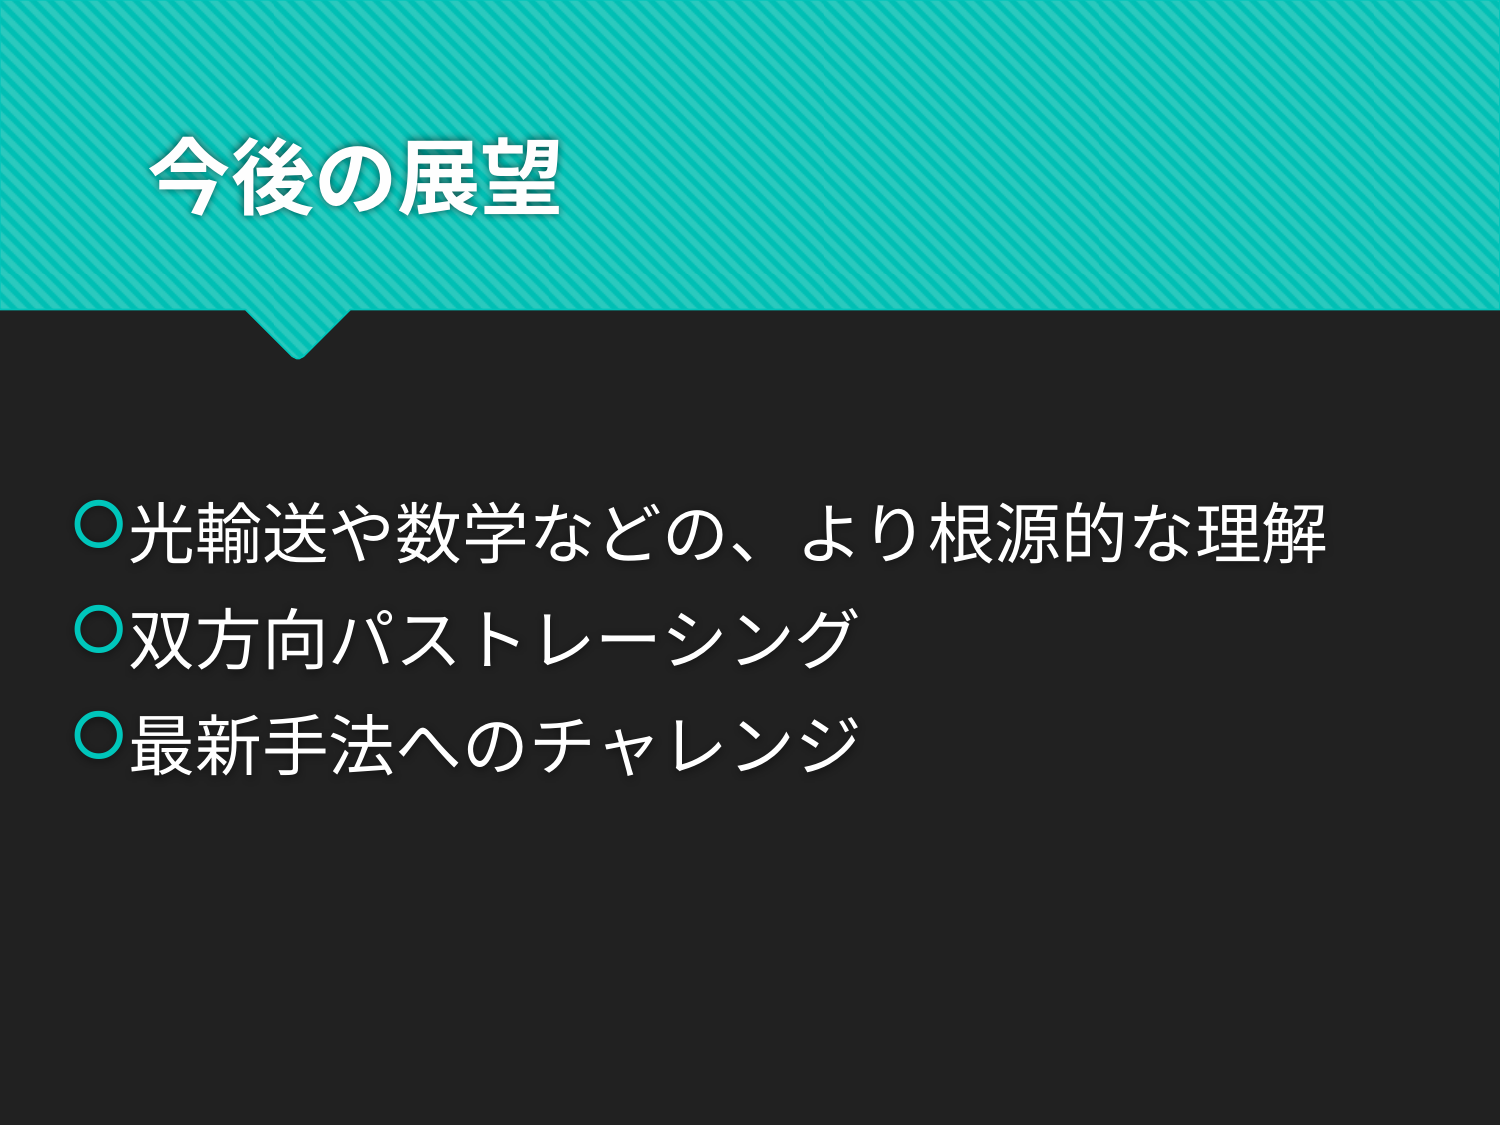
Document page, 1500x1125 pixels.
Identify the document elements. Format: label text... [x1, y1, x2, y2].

title 今後の展望 [132, 73, 1368, 233]
list 光輸送や数学などの、より根源的な理解 双方向パストレーシング 最新手法へのチャレンジ [54, 326, 1500, 844]
